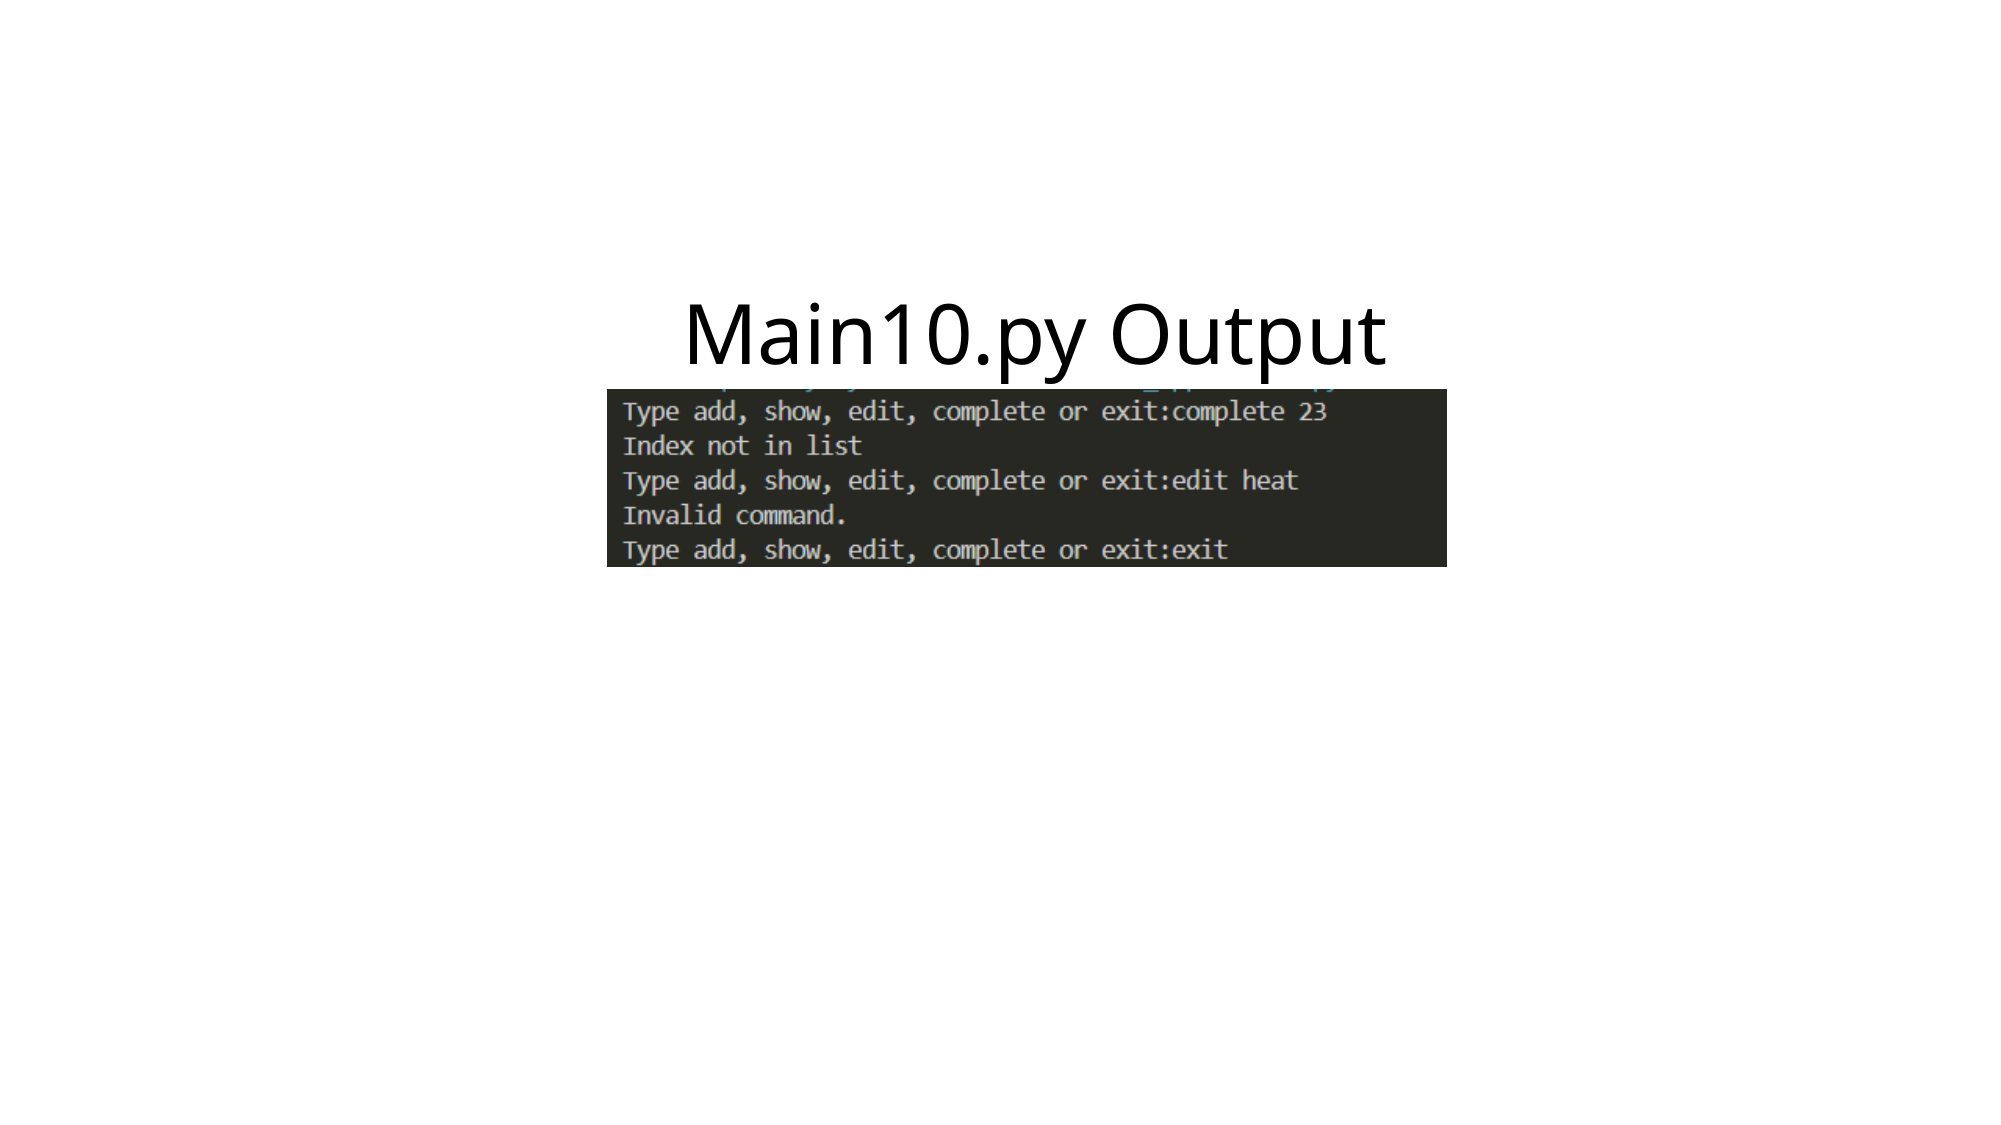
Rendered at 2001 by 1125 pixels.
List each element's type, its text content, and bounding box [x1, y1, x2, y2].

text_box Main10.py Output [667, 273, 1668, 389]
picture [607, 389, 1448, 567]
